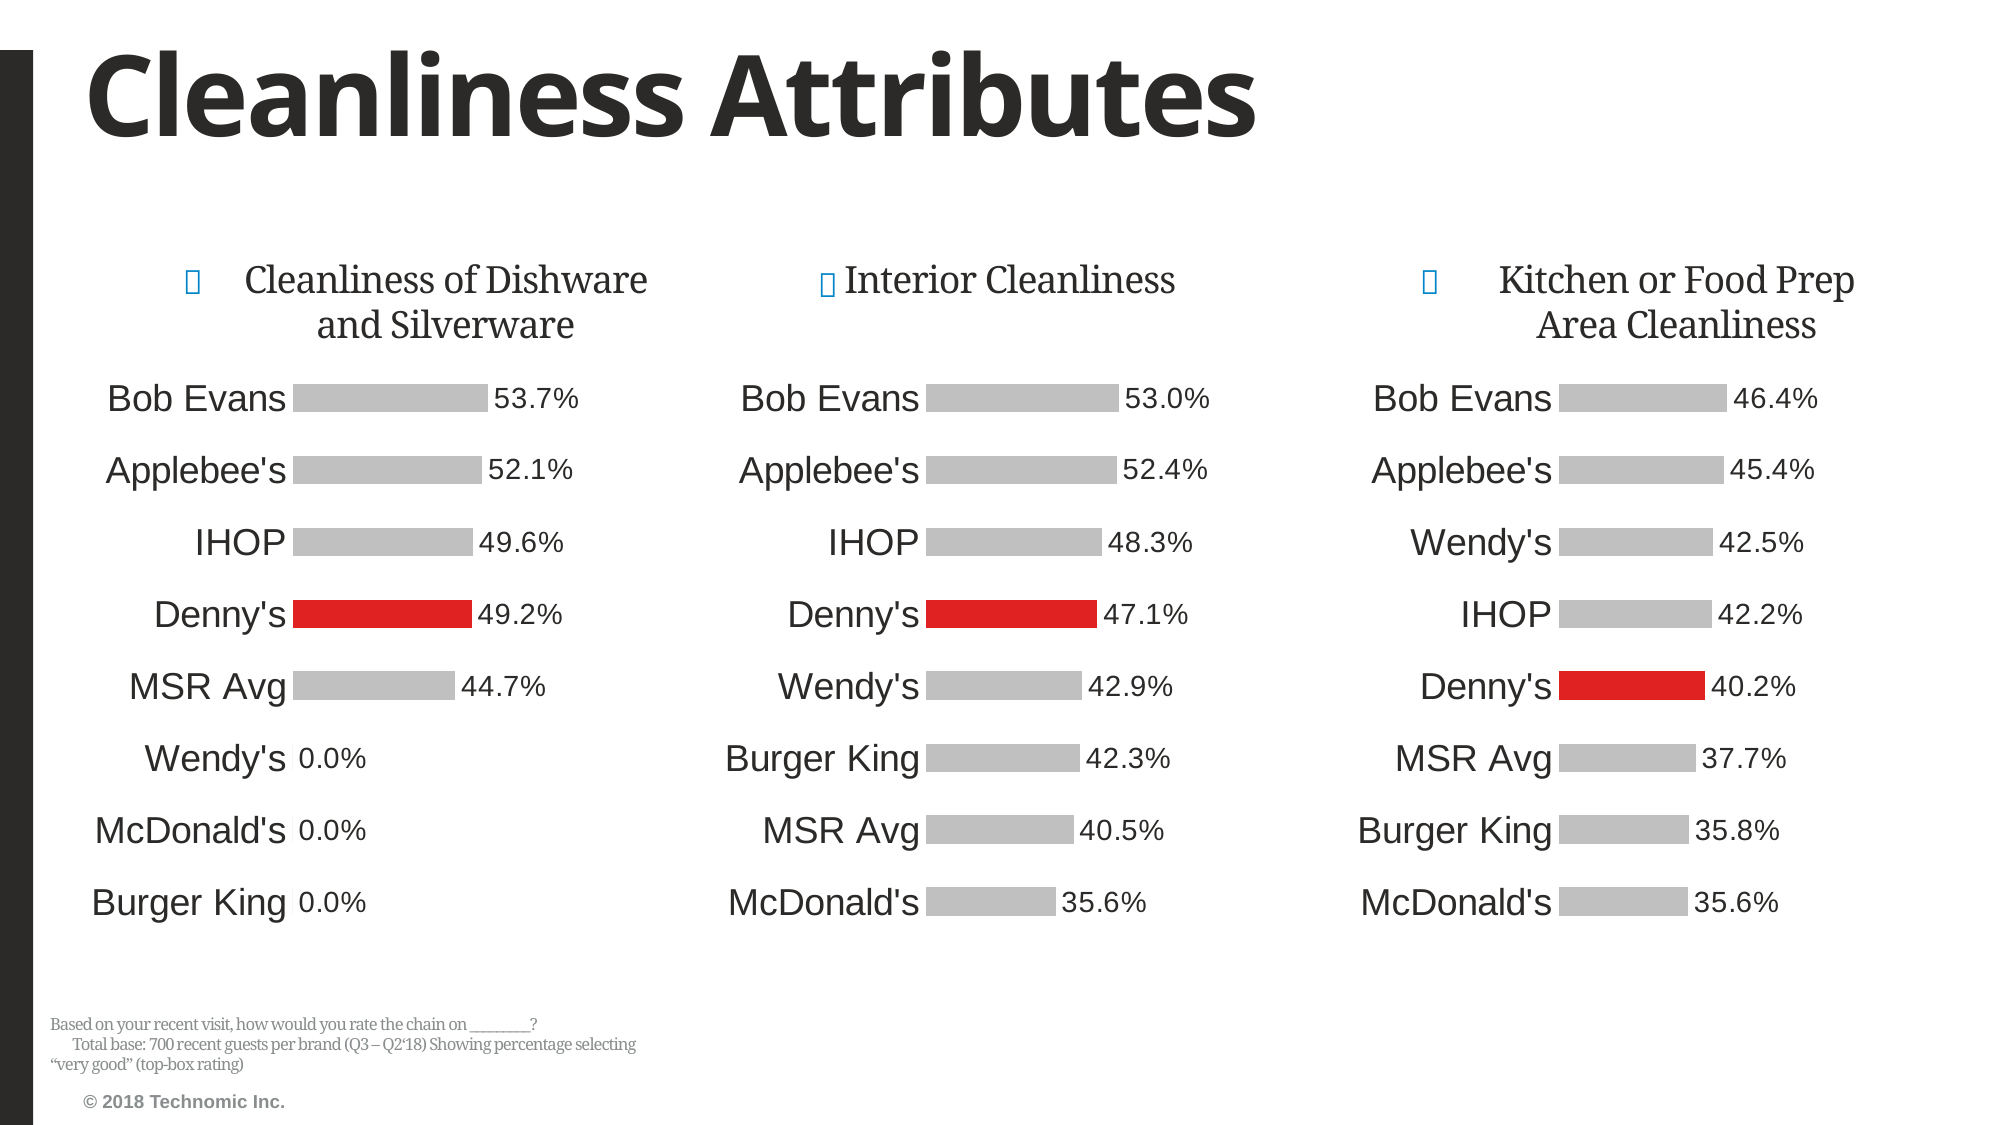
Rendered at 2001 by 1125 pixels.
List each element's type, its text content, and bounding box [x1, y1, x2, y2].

list Interior Cleanliness [800, 256, 1221, 332]
list Kitchen or Food Prep Area Cleanliness [1462, 256, 1891, 332]
chart [1345, 349, 1917, 951]
chart [79, 349, 651, 951]
list Based on your recent visit, how would you rate the chain on _________? Total base: 700 recent guests per brand (Q3 – Q2‘18) Showing percentage selecting “very good” (top-box rating) [50, 1014, 653, 1094]
title Cleanliness Attributes [83, 50, 1434, 179]
chart [713, 349, 1284, 951]
list Cleanliness of Dishware and Silverware [208, 256, 684, 332]
